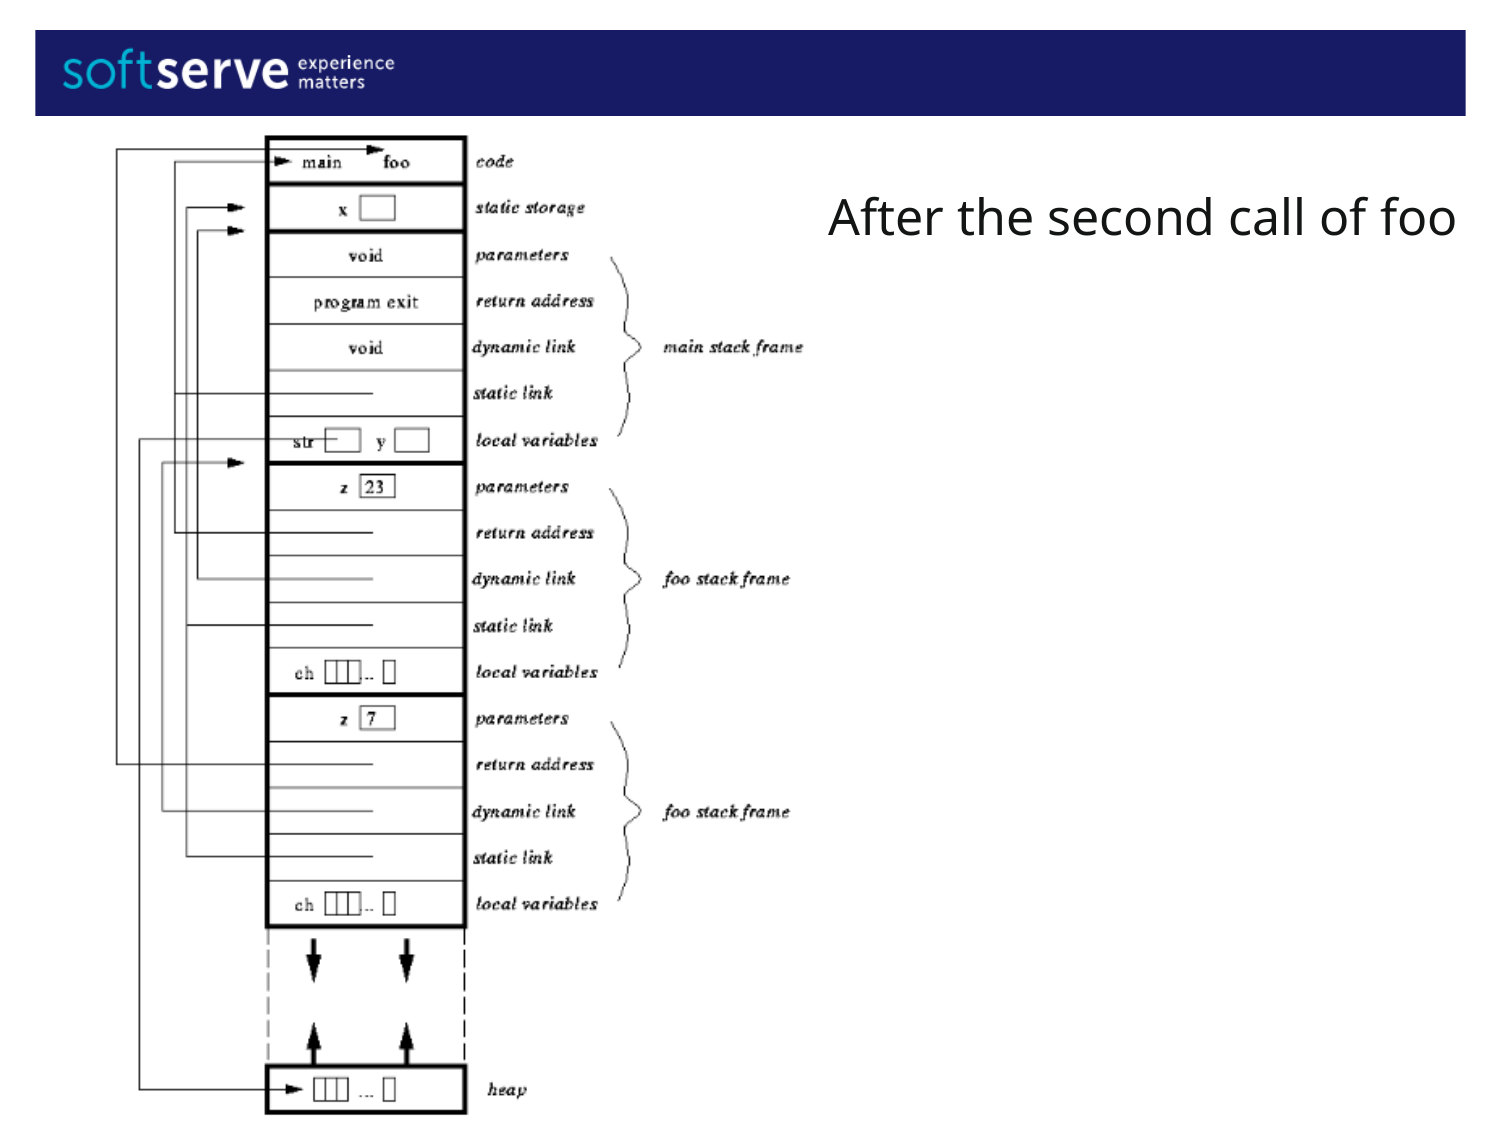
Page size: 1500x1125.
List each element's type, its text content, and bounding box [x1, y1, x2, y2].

text_box After the second call of foo [864, 178, 1473, 254]
picture [100, 126, 864, 1123]
